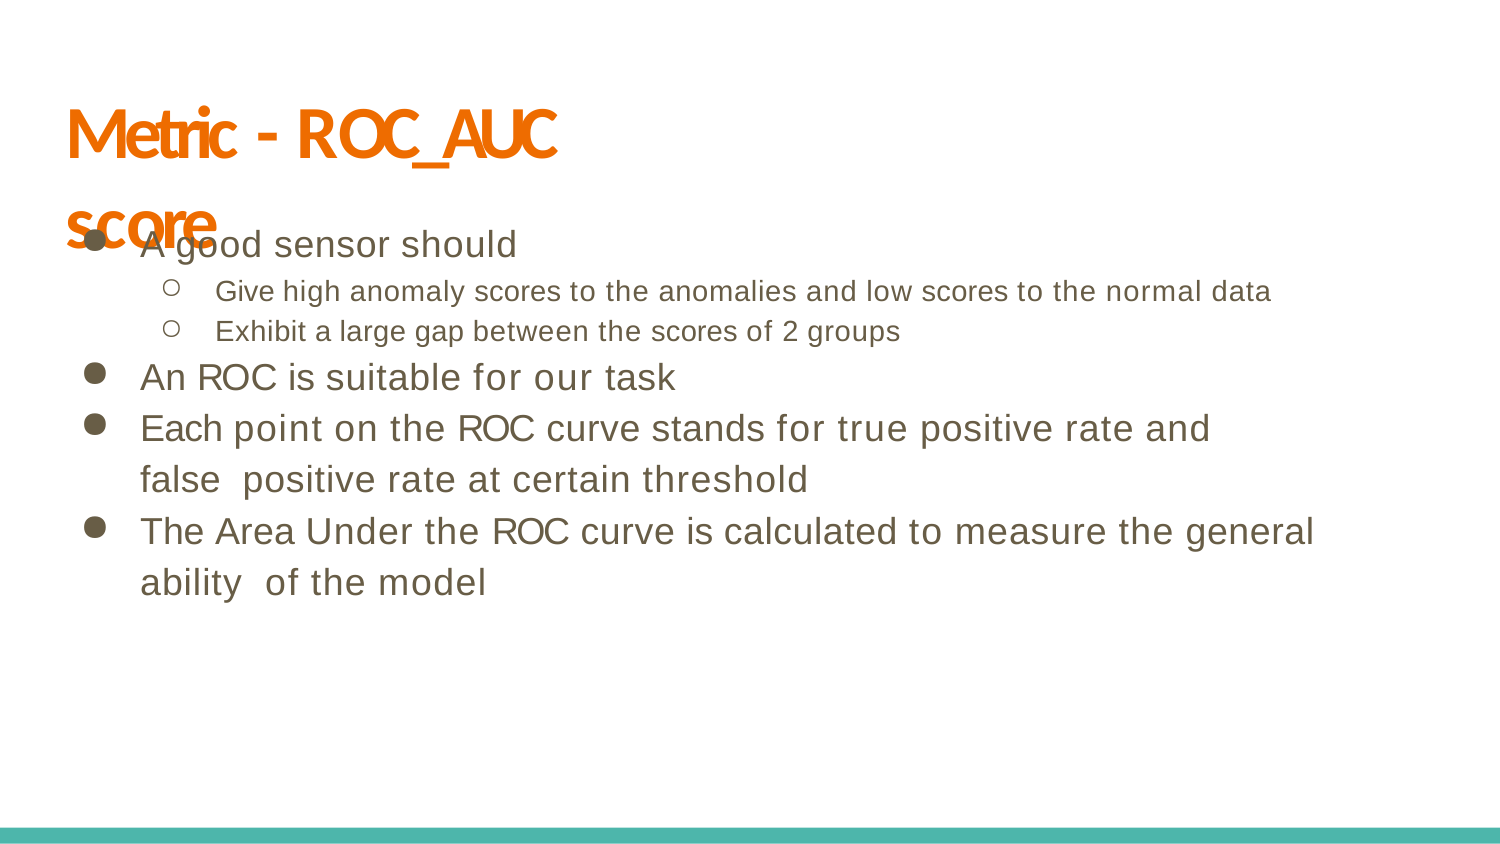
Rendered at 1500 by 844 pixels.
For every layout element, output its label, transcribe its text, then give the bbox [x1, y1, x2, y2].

title Metric - ROC_AUC score [63, 81, 682, 265]
text_box A good sensor should Give high anomaly scores to the anomalies and low scores to the normal data Exhibit a large gap between the scores of 2 groups An ROC is suitable for our task Each point on the ROC curve stands for true positive rate and false positive rate at certain threshold The Area Under the ROC curve is calculated to measure the general ability of the model [77, 209, 1430, 603]
